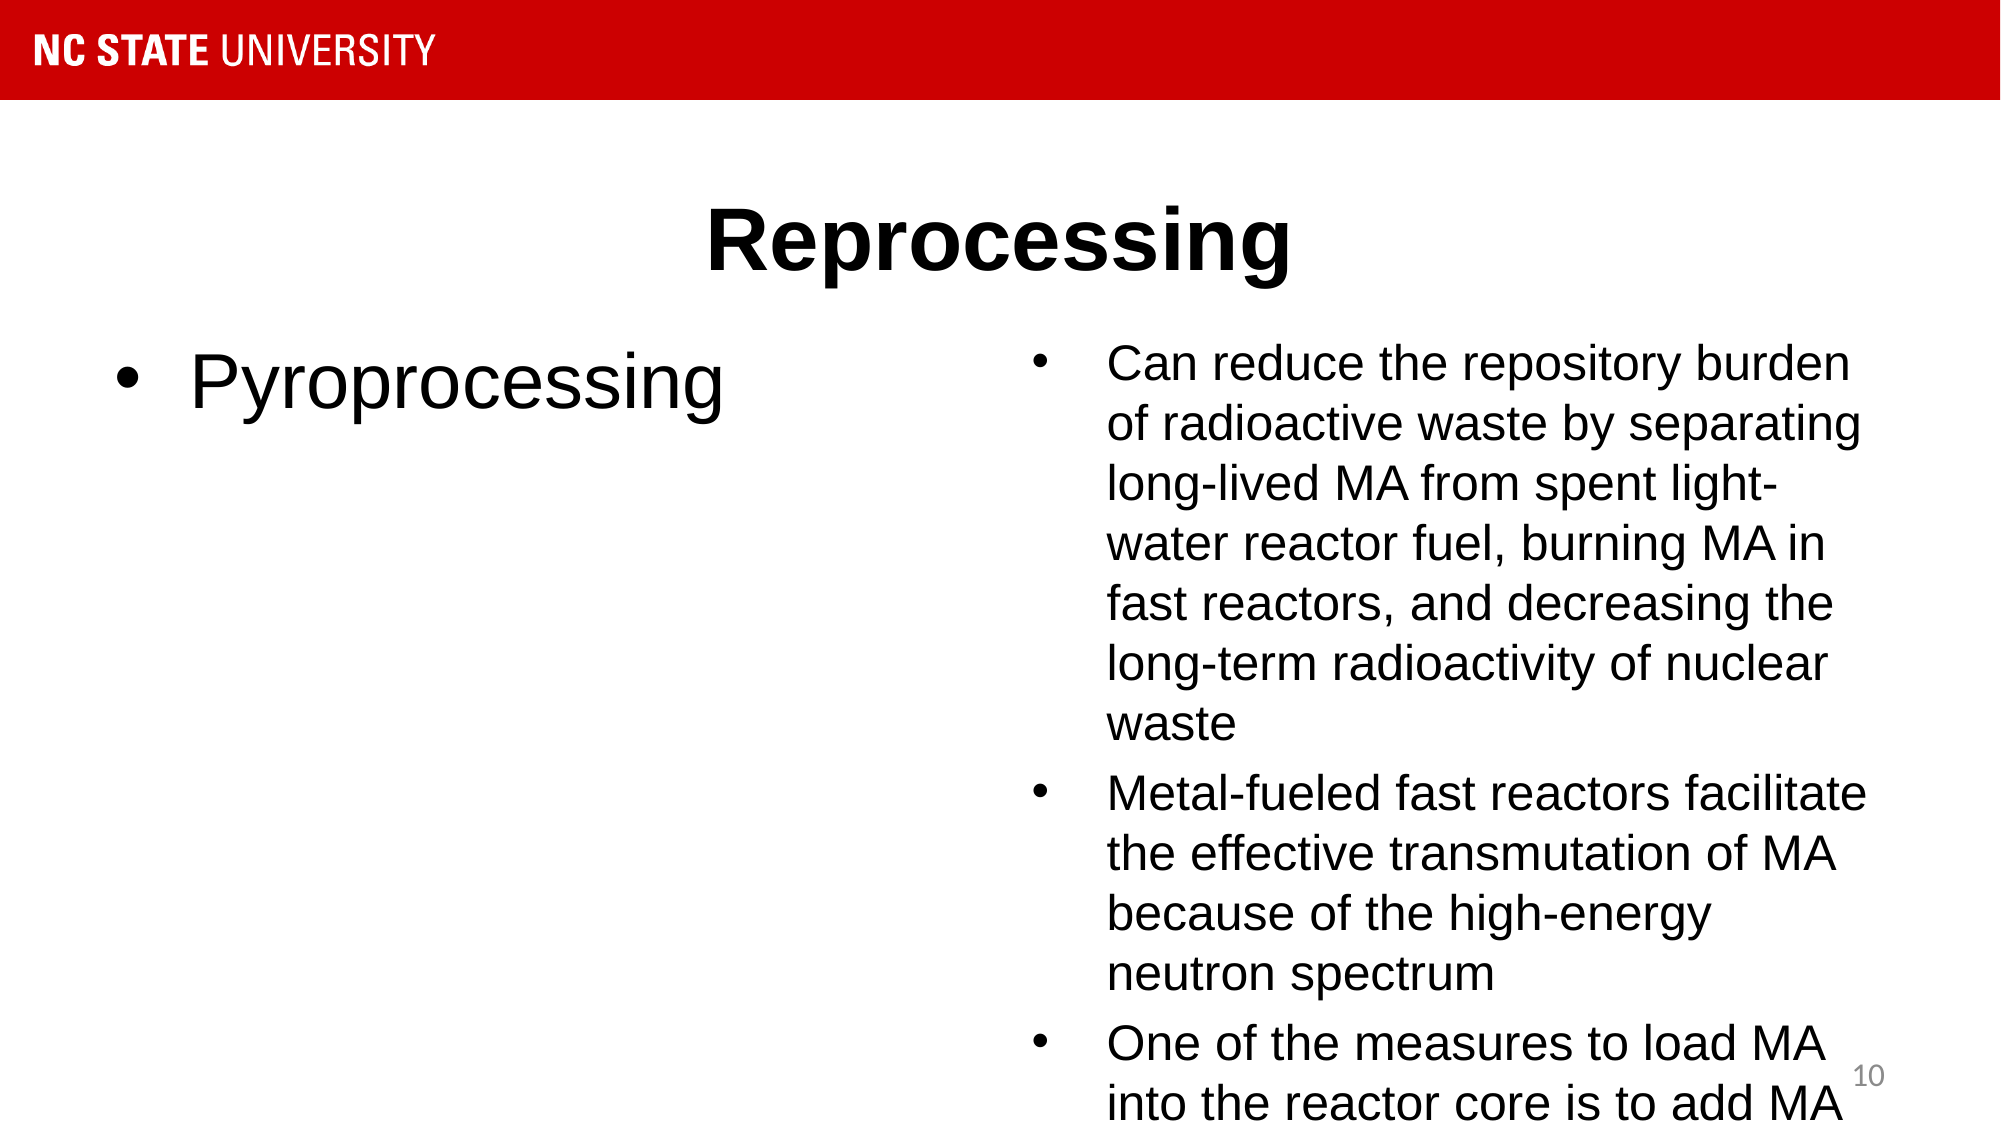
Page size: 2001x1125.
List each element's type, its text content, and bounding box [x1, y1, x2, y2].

list Can reduce the repository burden of radioactive waste by separating long-lived MA from spent light-water reactor fuel, burning MA in fast reactors, and decreasing the long-term radioactivity of nuclear waste Metal-fueled fast reactors facilitate the effective transmutation of MA because of the high-energy neutron spectrum One of the measures to load MA into the reactor core is to add MA to the fuel alloy homogeneously [1016, 322, 1900, 1005]
slide_number 10 [1433, 1042, 1900, 1103]
title Reprocessing [99, 147, 1900, 323]
picture [0, 0, 2001, 100]
list Pyroprocessing [99, 322, 984, 1005]
